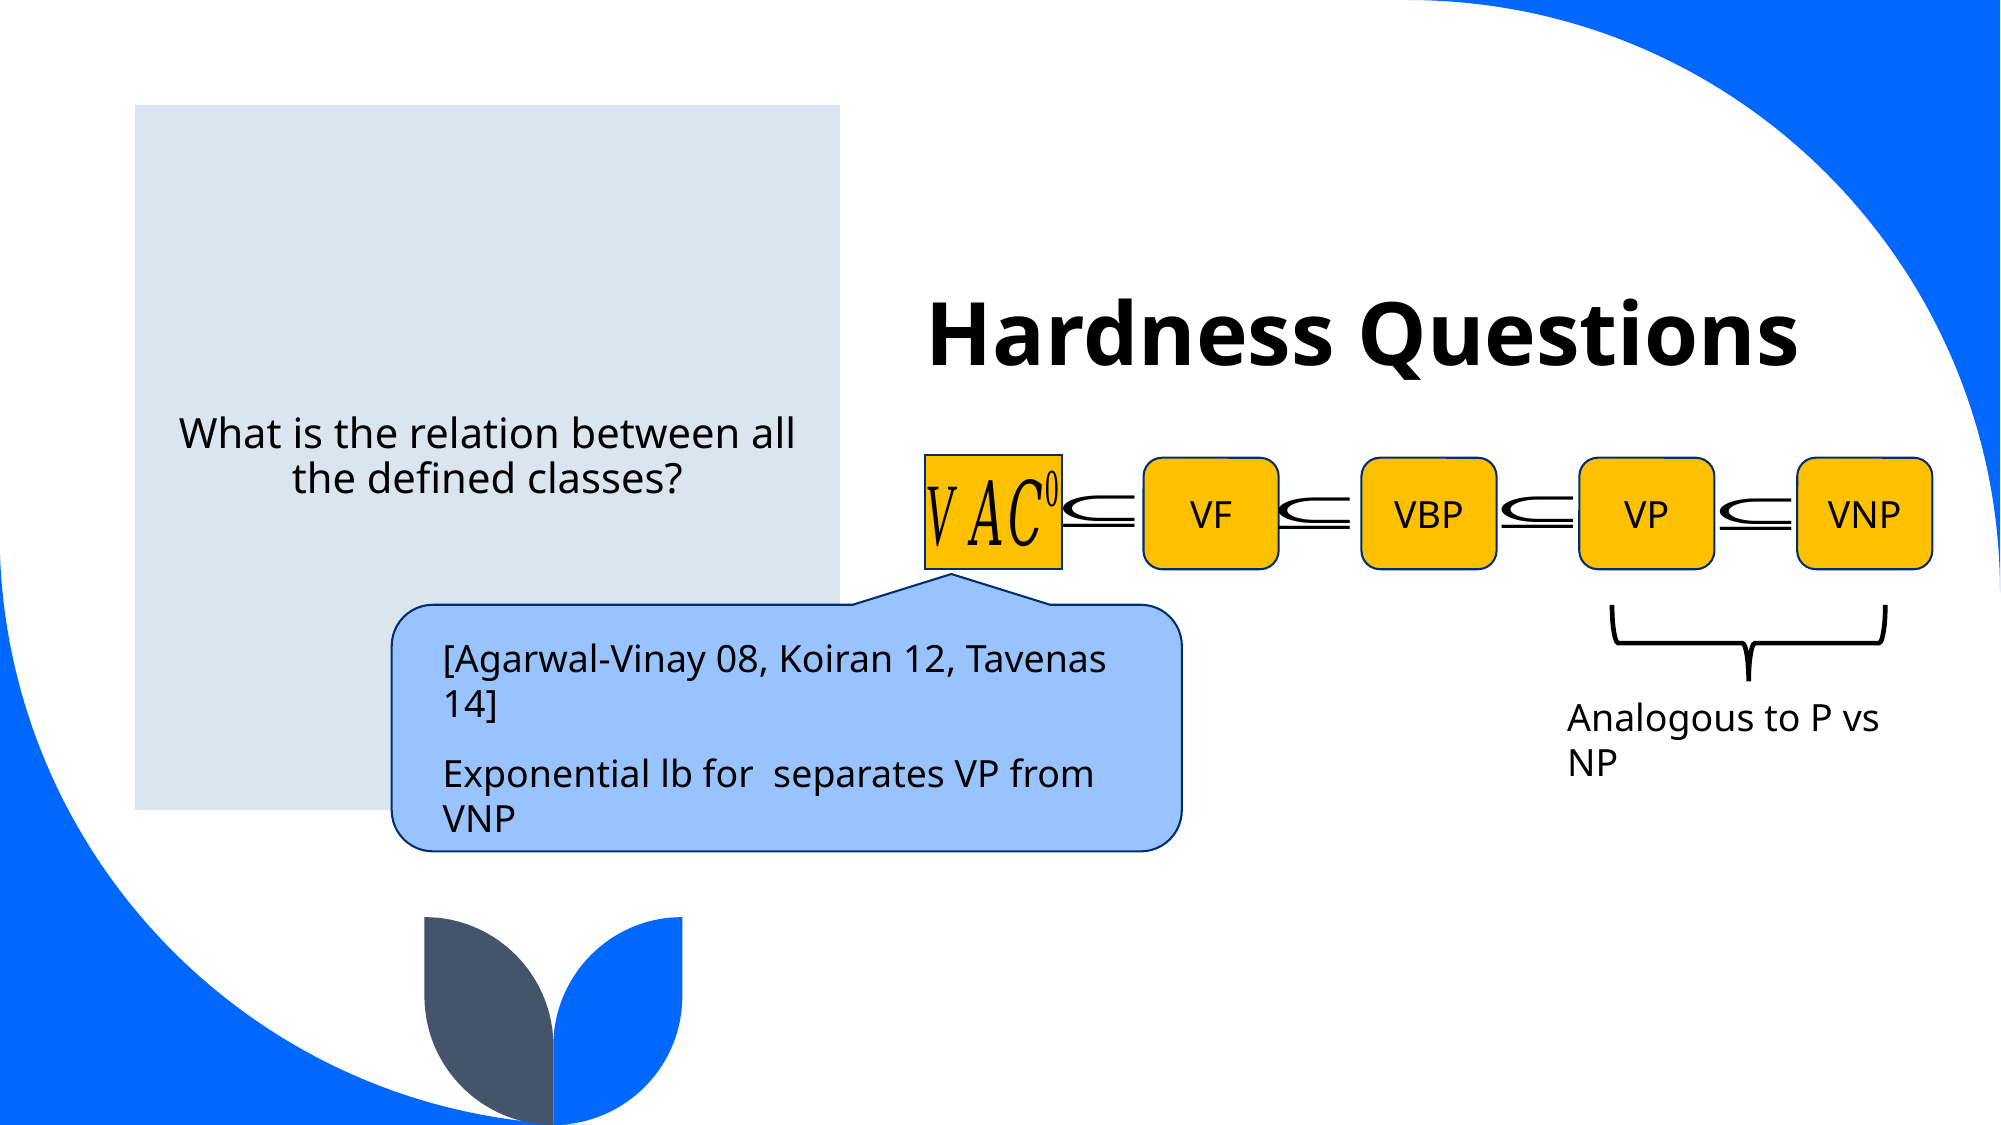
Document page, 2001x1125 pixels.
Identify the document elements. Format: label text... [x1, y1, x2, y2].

text_box VBP [1360, 456, 1498, 571]
title Hardness Questions [910, 75, 1886, 390]
text_box VP [1578, 456, 1716, 571]
list [910, 444, 1886, 999]
text_box Analogous to P vs NP [1552, 686, 1933, 792]
text_box [390, 572, 1183, 853]
text_box VNP [1796, 456, 1934, 571]
text_box VF [1142, 456, 1280, 571]
list What is the relation between all the defined classes? [135, 104, 840, 810]
text_box [1611, 604, 1886, 682]
